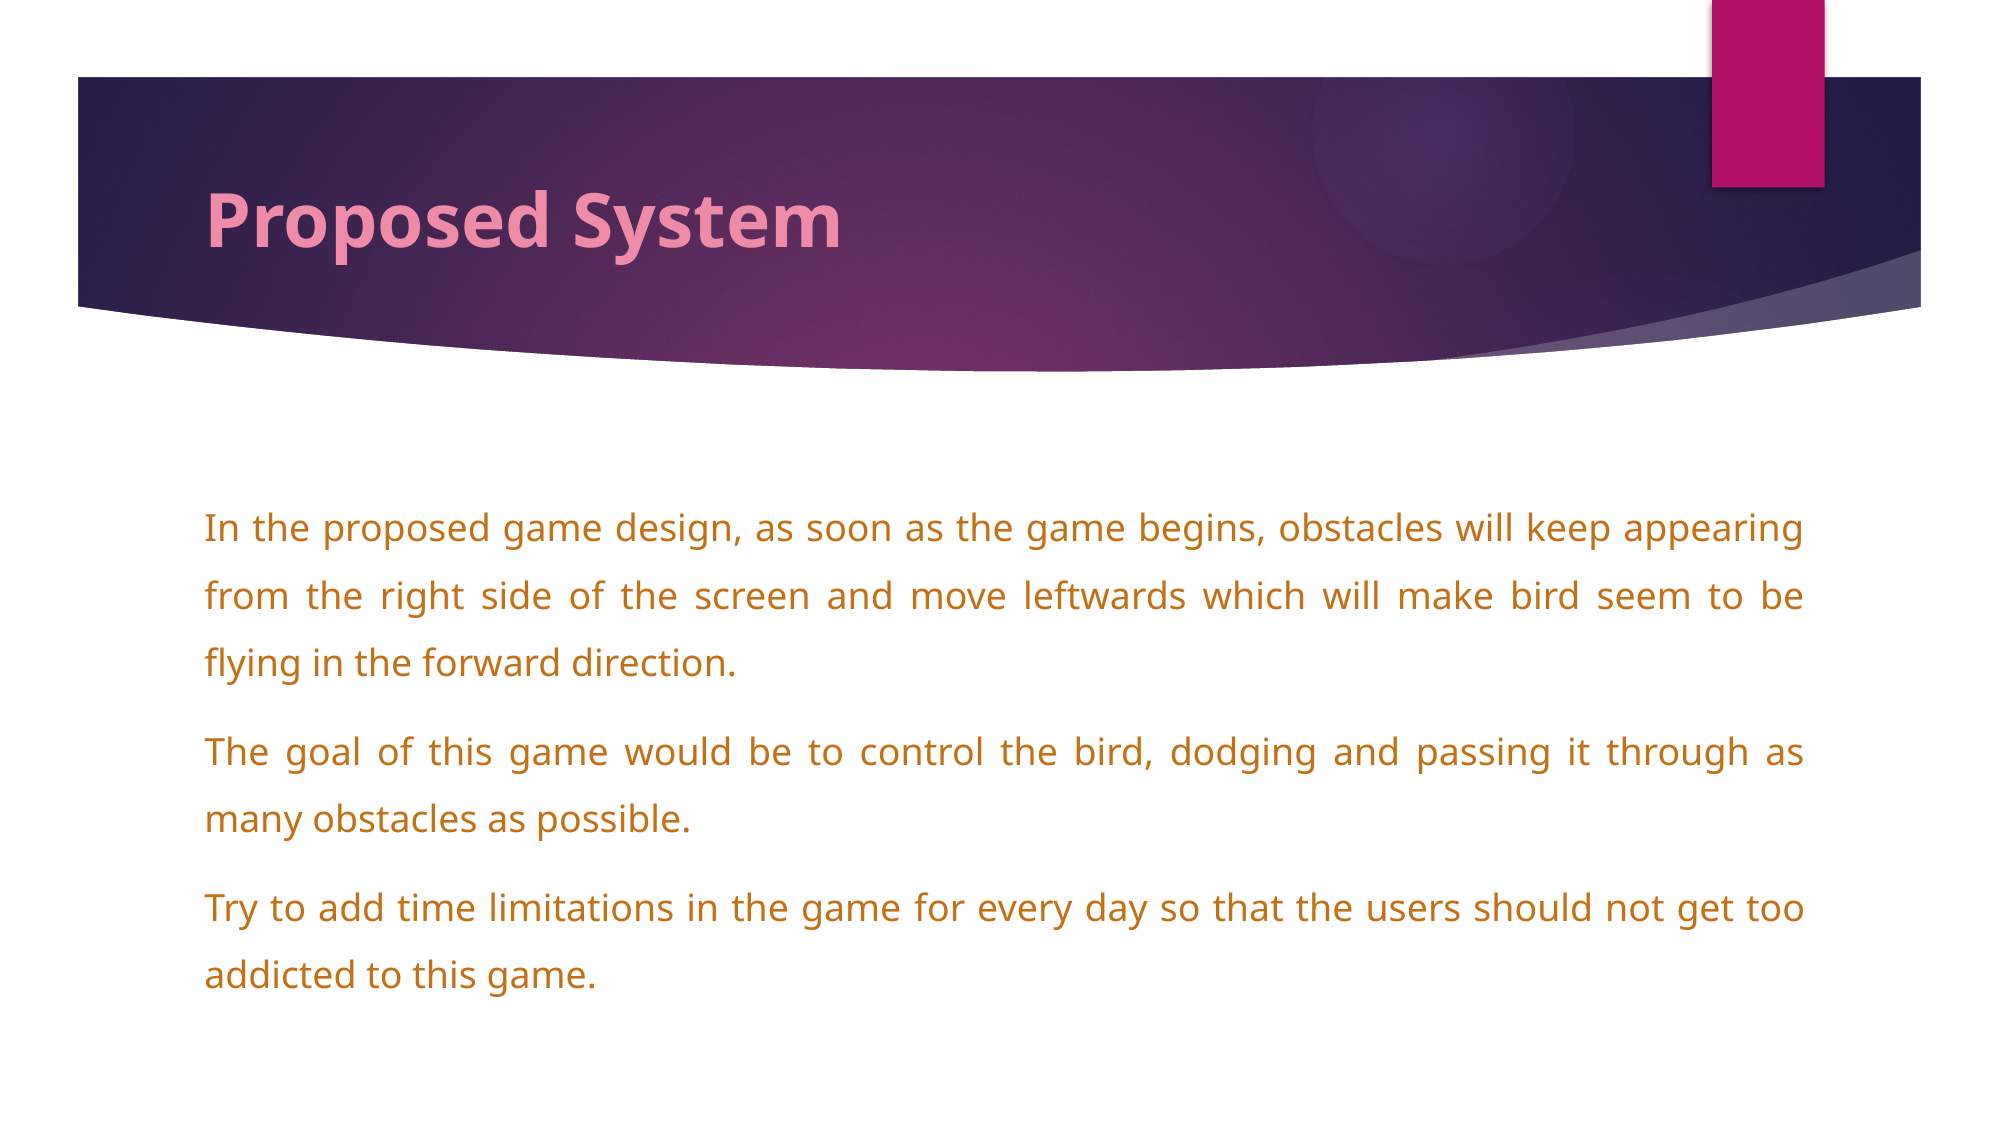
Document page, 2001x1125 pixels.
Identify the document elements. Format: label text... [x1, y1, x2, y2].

list In the proposed game design, as soon as the game begins, obstacles will keep appearing from the right side of the screen and move leftwards which will make bird seem to be flying in the forward direction. The goal of this game would be to control the bird, dodging and passing it through as many obstacles as possible. Try to add time limitations in the game for every day so that the users should not get too addicted to this game. [189, 474, 1821, 1035]
title Proposed System [189, 159, 1627, 276]
